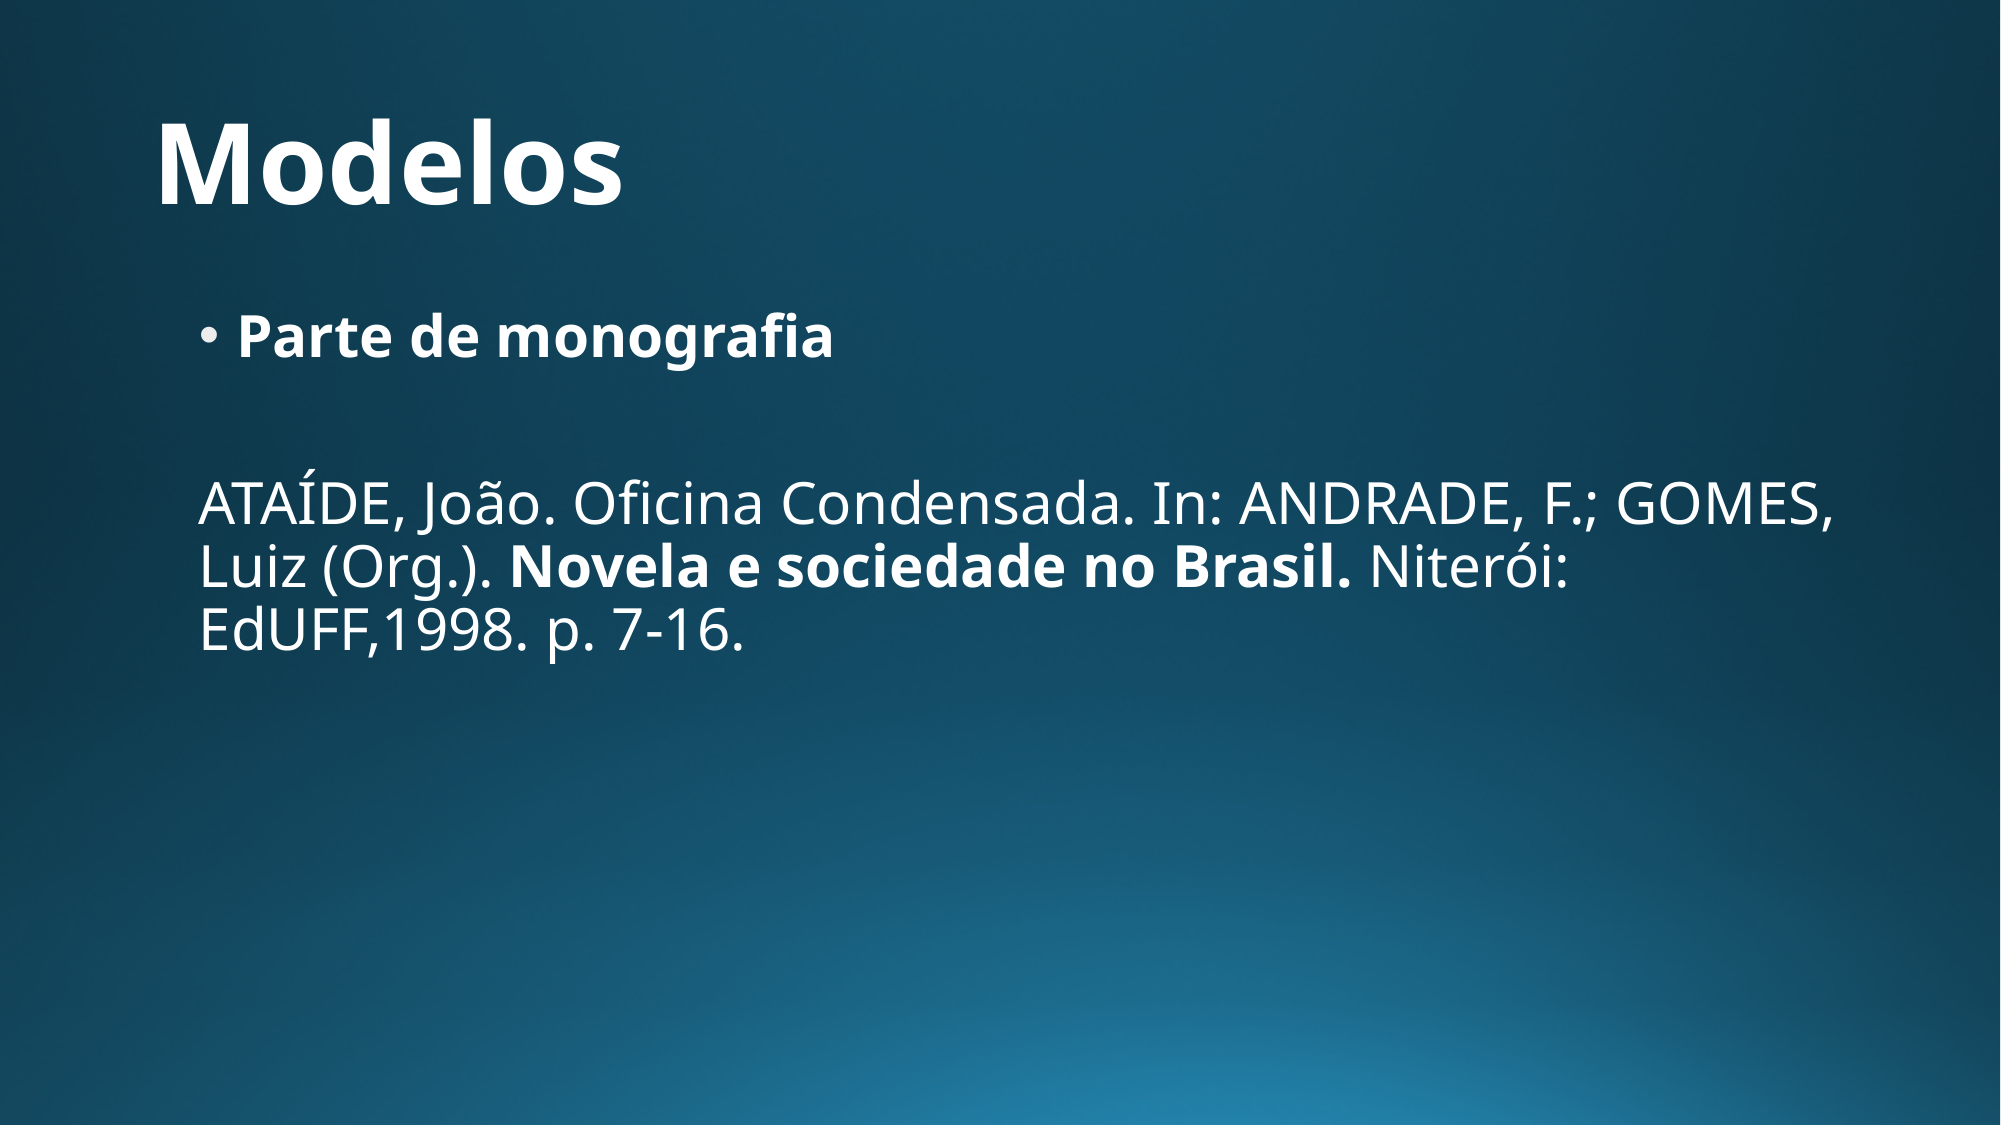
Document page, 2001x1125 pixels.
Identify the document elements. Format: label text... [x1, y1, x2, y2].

list Parte de monografia ATAÍDE, João. Oficina Condensada. In: ANDRADE, F.; GOMES, Luiz (Org.). Novela e sociedade no Brasil. Niterói: EdUFF,1998. p. 7-16. [183, 299, 1863, 1014]
title Modelos [137, 59, 1863, 278]
picture [0, 0, 2001, 1125]
